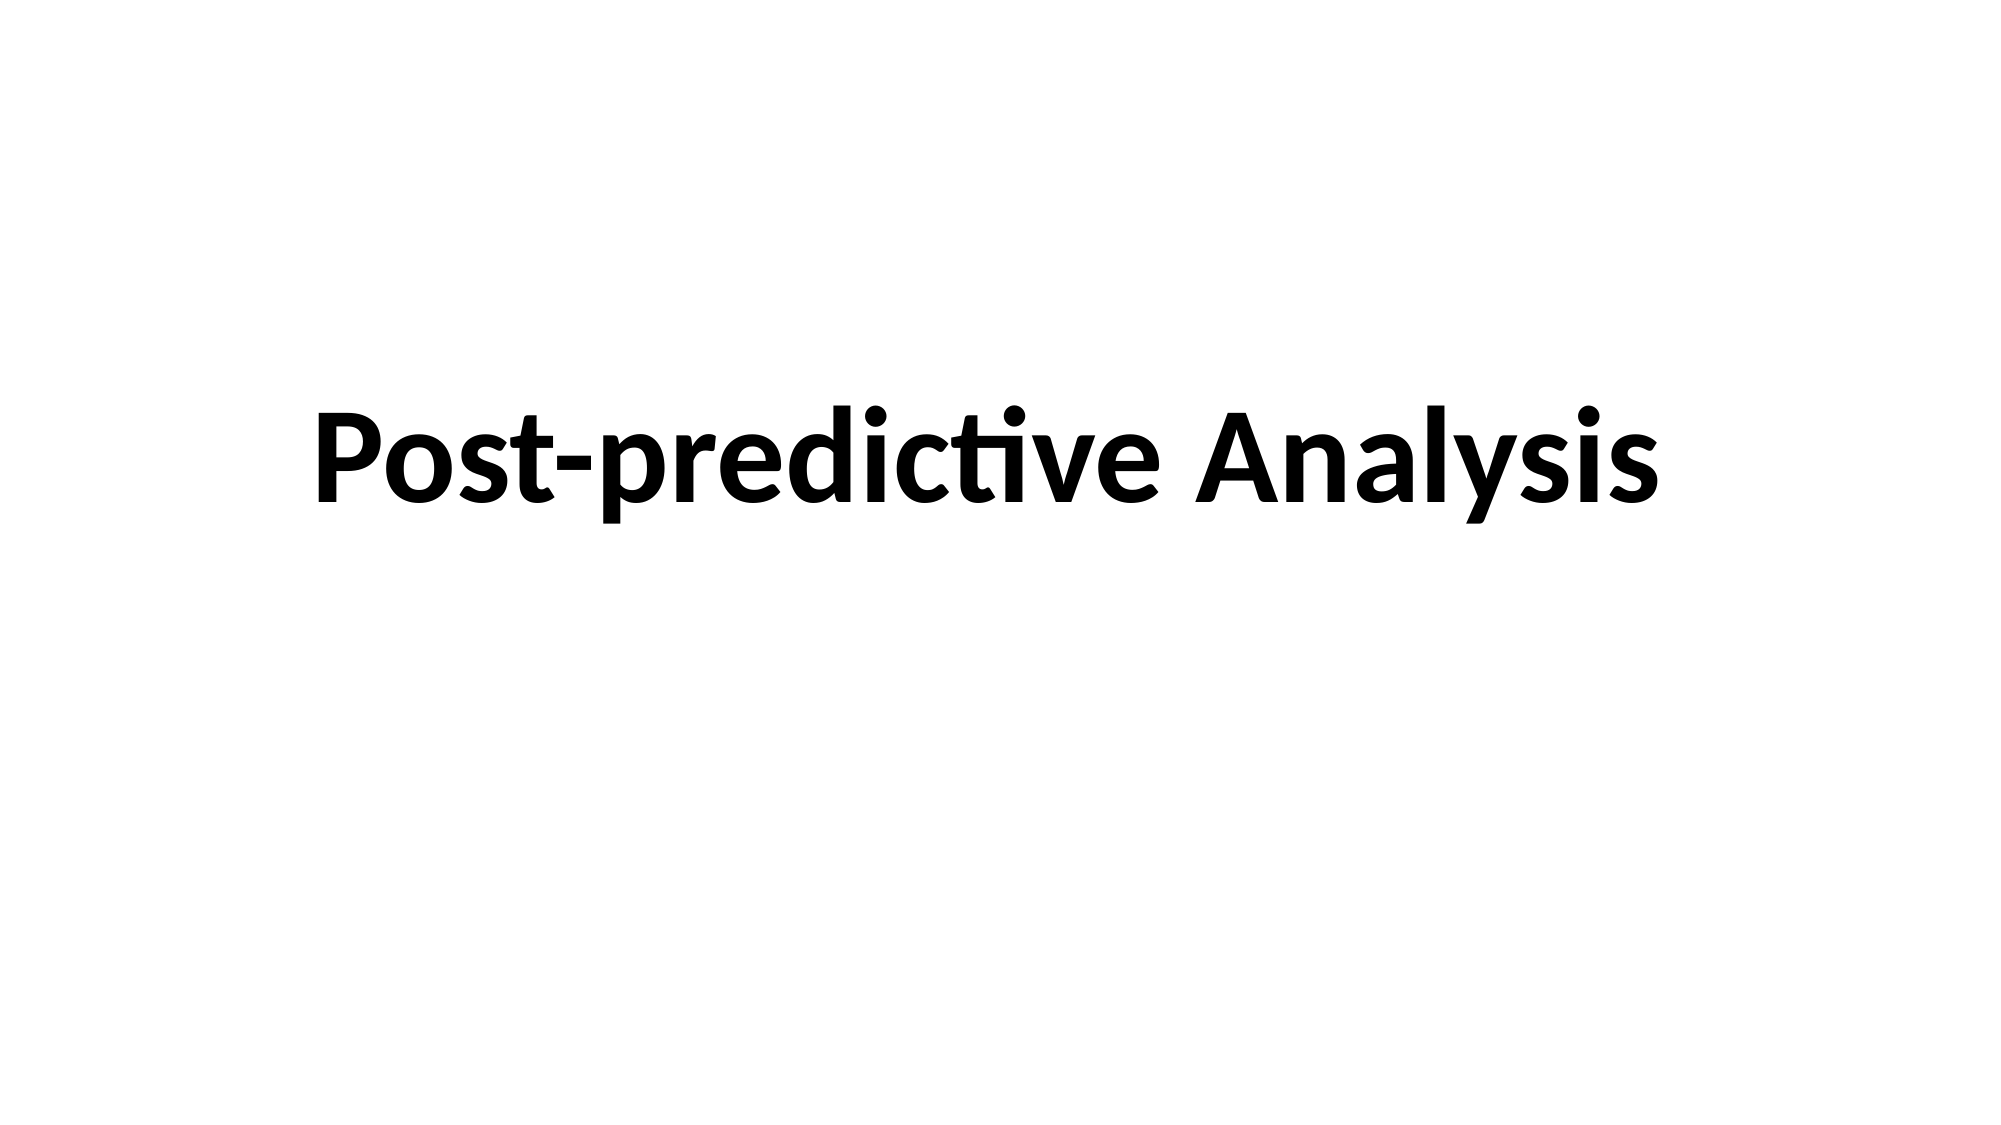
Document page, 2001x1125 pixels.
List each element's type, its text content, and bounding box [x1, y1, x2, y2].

text_box Post-predictive Analysis [233, 357, 1740, 538]
